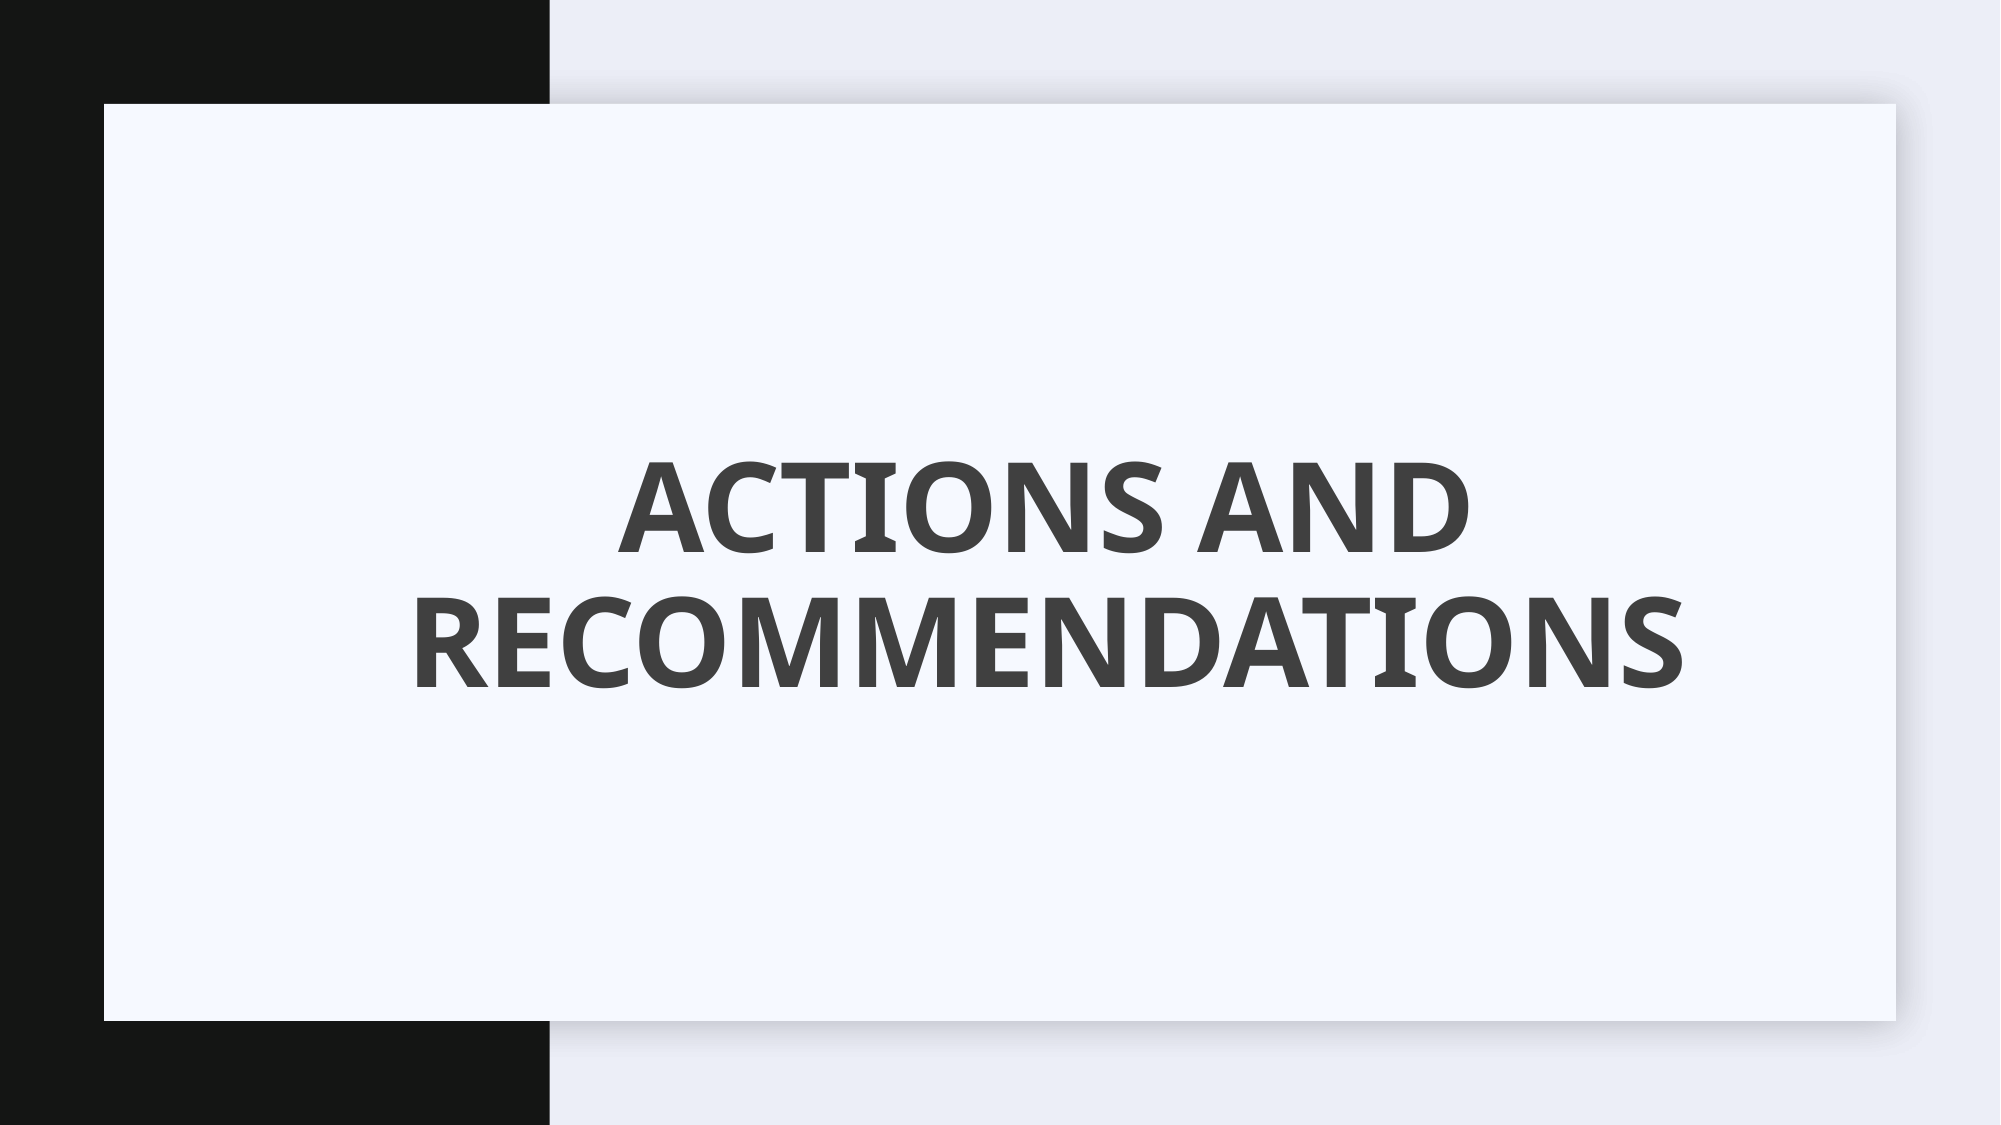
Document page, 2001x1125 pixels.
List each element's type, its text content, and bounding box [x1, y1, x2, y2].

title ACTIONS AND RECOMMENDATIONS [221, 536, 1872, 622]
